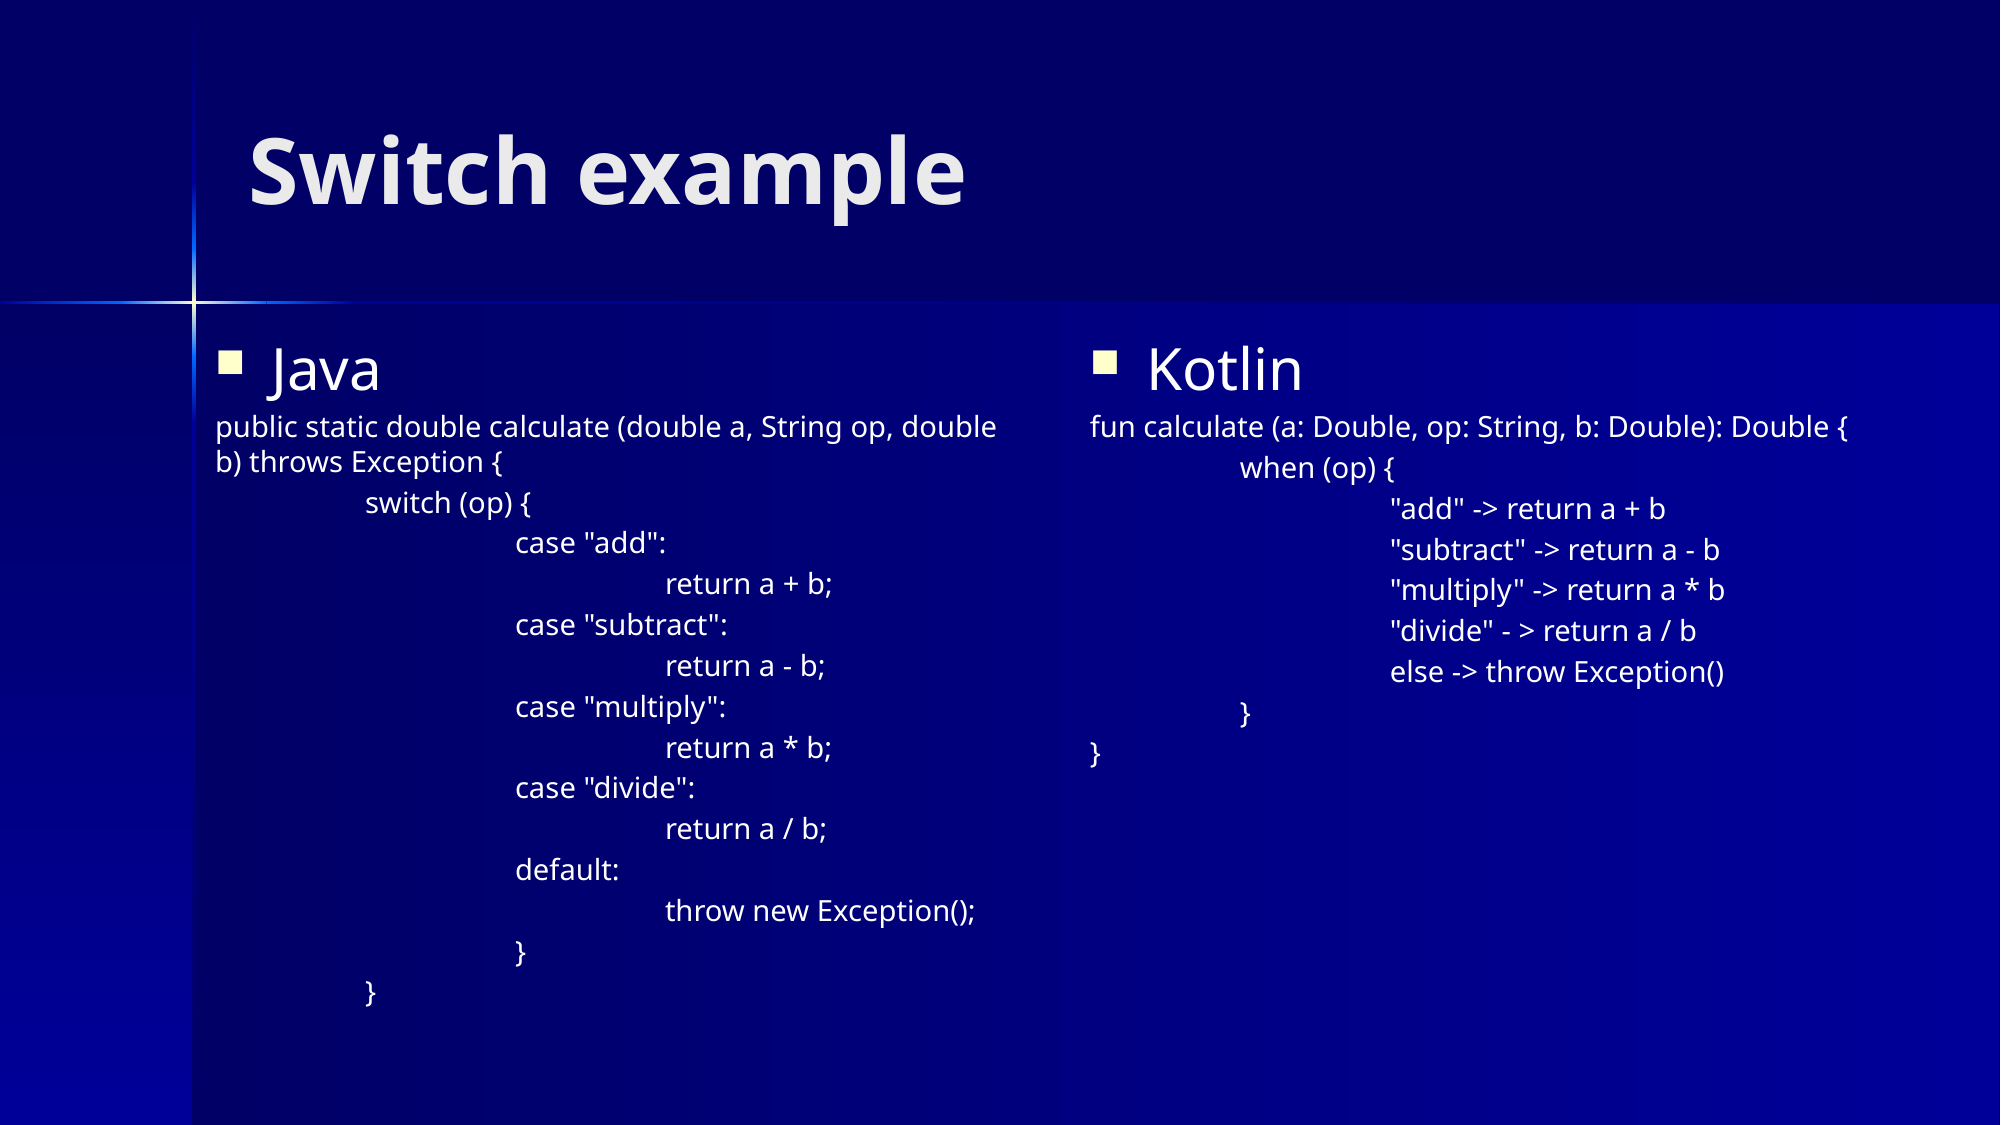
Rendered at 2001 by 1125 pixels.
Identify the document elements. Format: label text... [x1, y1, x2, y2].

list Java public static double calculate (double a, String op, double b) throws Exception { switch (op) { case "add": return a + b; case "subtract": return a - b; case "multiply": return a * b; case "divide": return a / b; default: throw new Exception(); } } [199, 324, 1038, 1051]
title Switch example [233, 49, 1884, 286]
list Kotlin fun calculate (a: Double, op: String, b: Double): Double { when (op) { "add" -> return a + b "subtract" -> return a - b "multiply" -> return a * b "divide" - > return a / b else -> throw Exception() } } [1074, 324, 1976, 1001]
